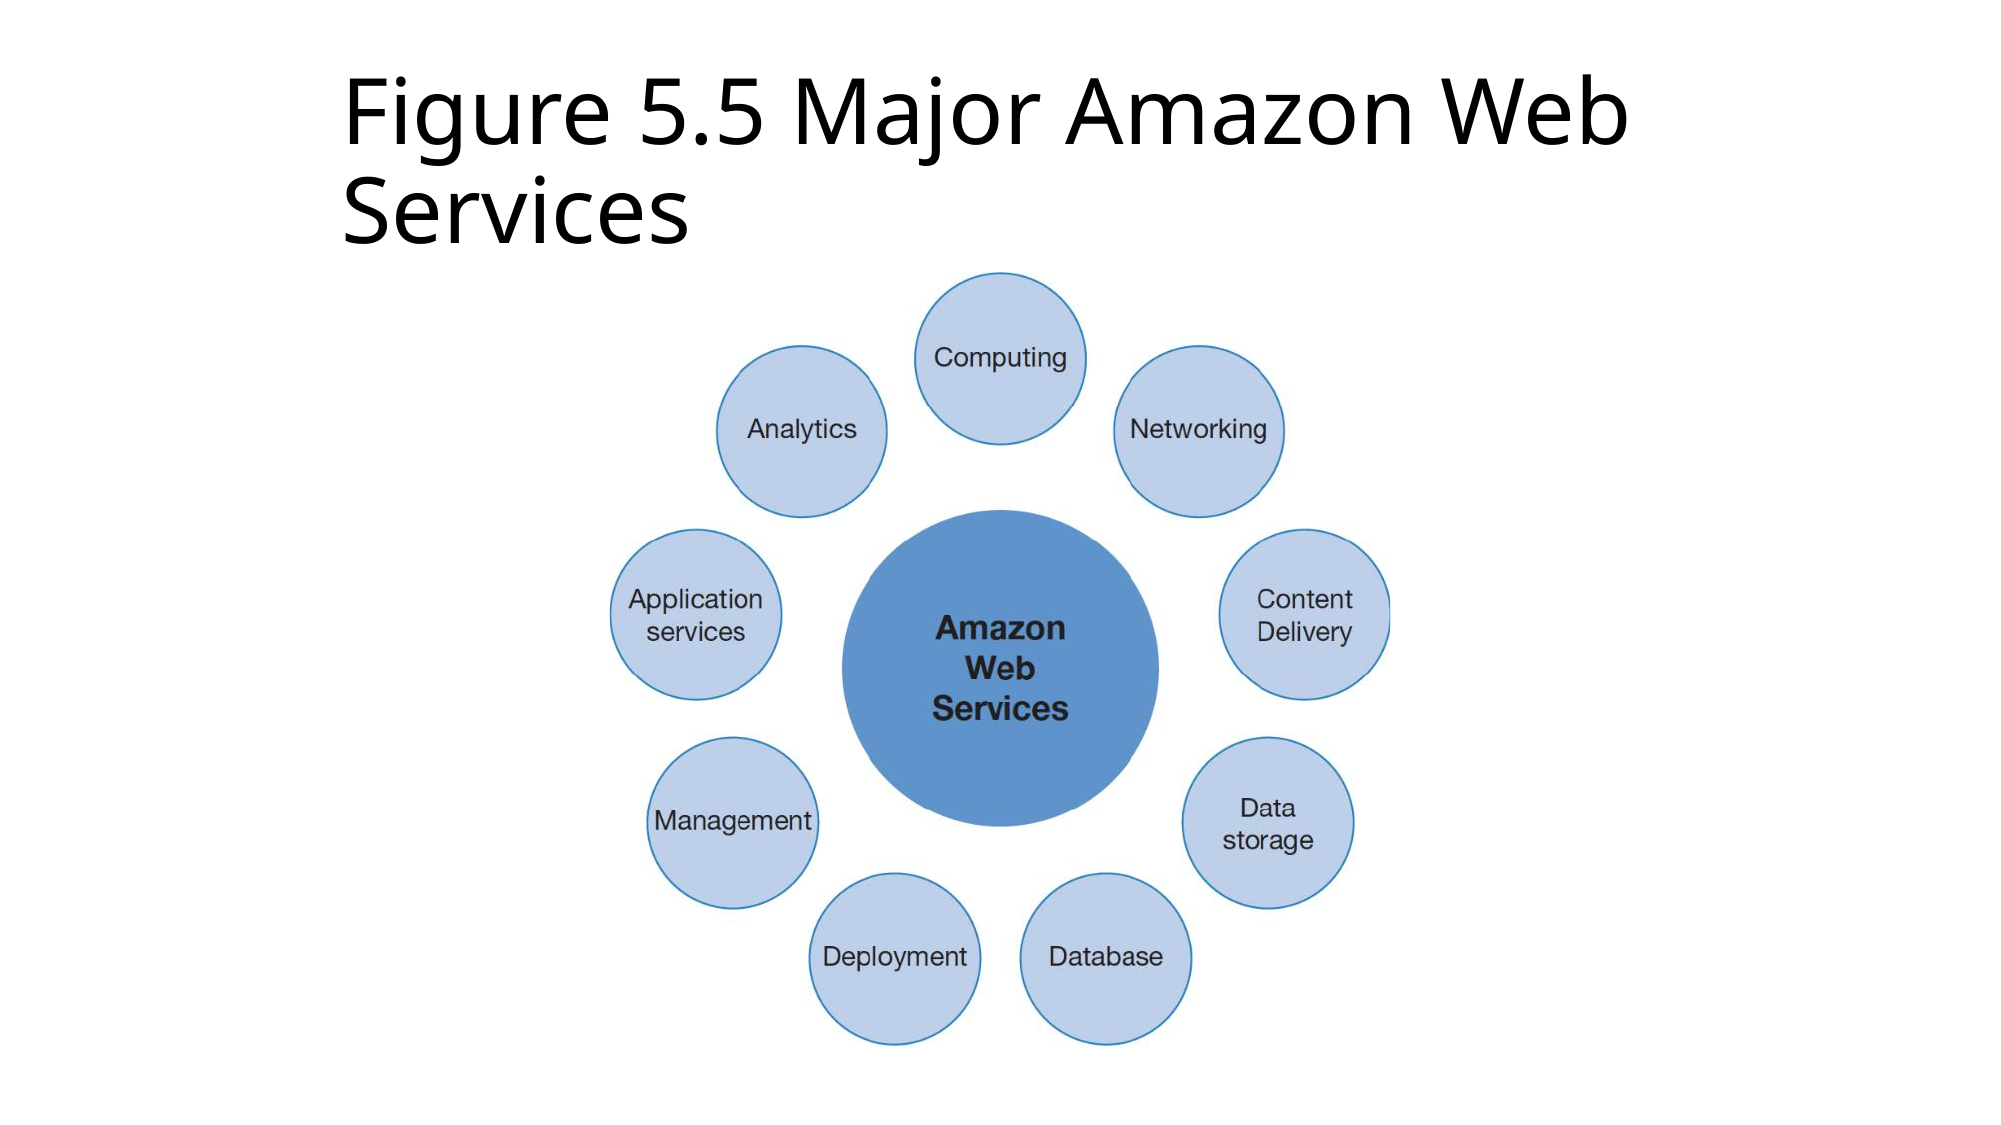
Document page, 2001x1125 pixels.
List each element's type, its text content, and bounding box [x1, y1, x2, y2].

picture [609, 272, 1391, 1048]
title Figure 5.5 Major Amazon Web Services [326, 57, 1677, 271]
